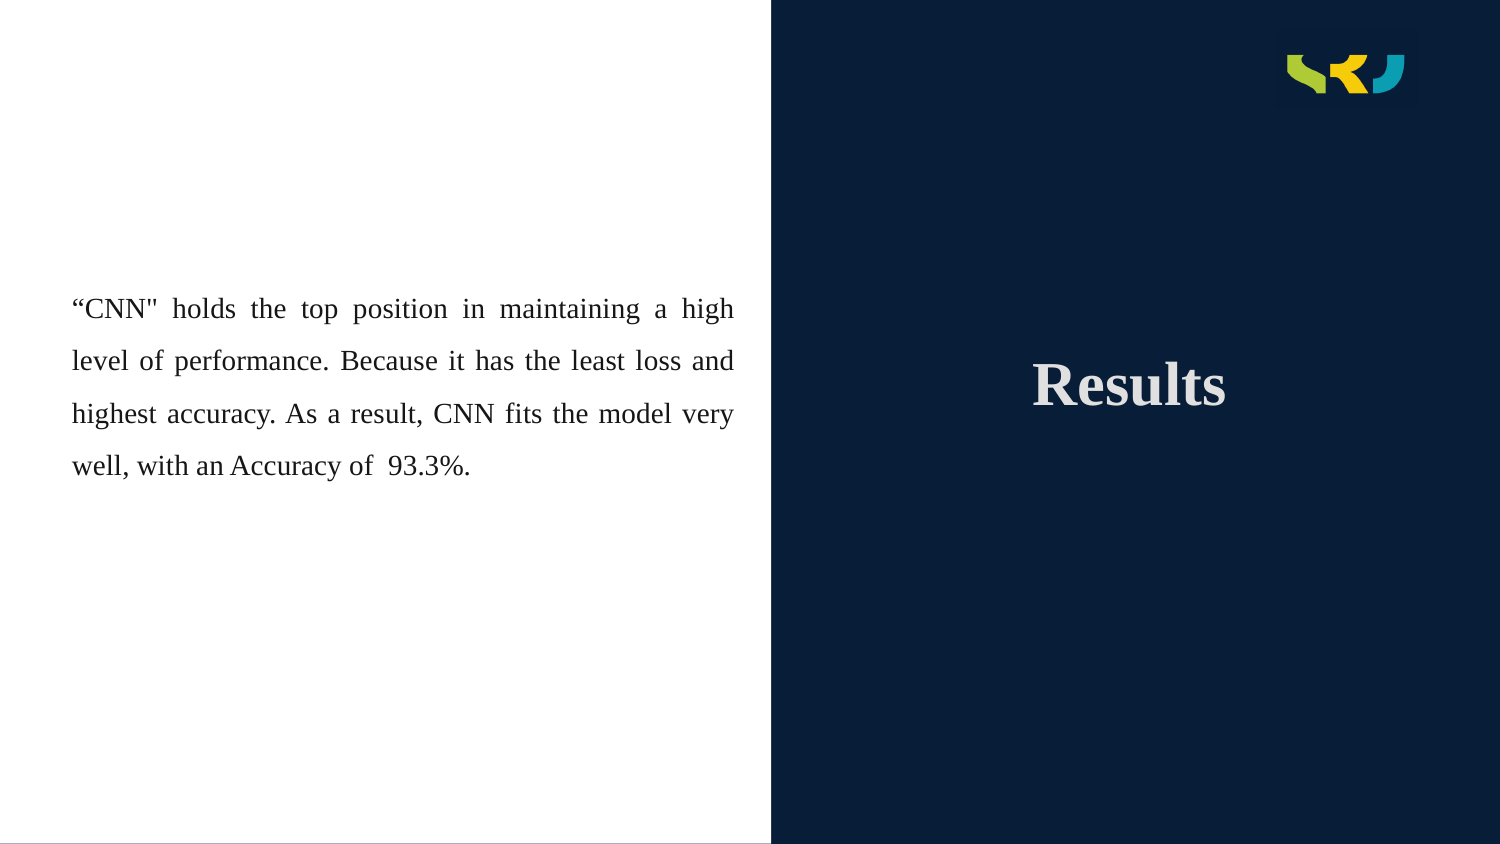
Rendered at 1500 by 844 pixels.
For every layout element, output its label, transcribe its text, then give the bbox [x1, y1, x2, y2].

title Results [898, 327, 1361, 422]
picture [1275, 30, 1418, 109]
text_box [0, 0, 772, 844]
text_box “CNN" holds the top position in maintaining a high level of performance. Because it has the least loss and highest accuracy. As a result, CNN fits the model very well, with an Accuracy of 93.3%. [57, 264, 750, 489]
